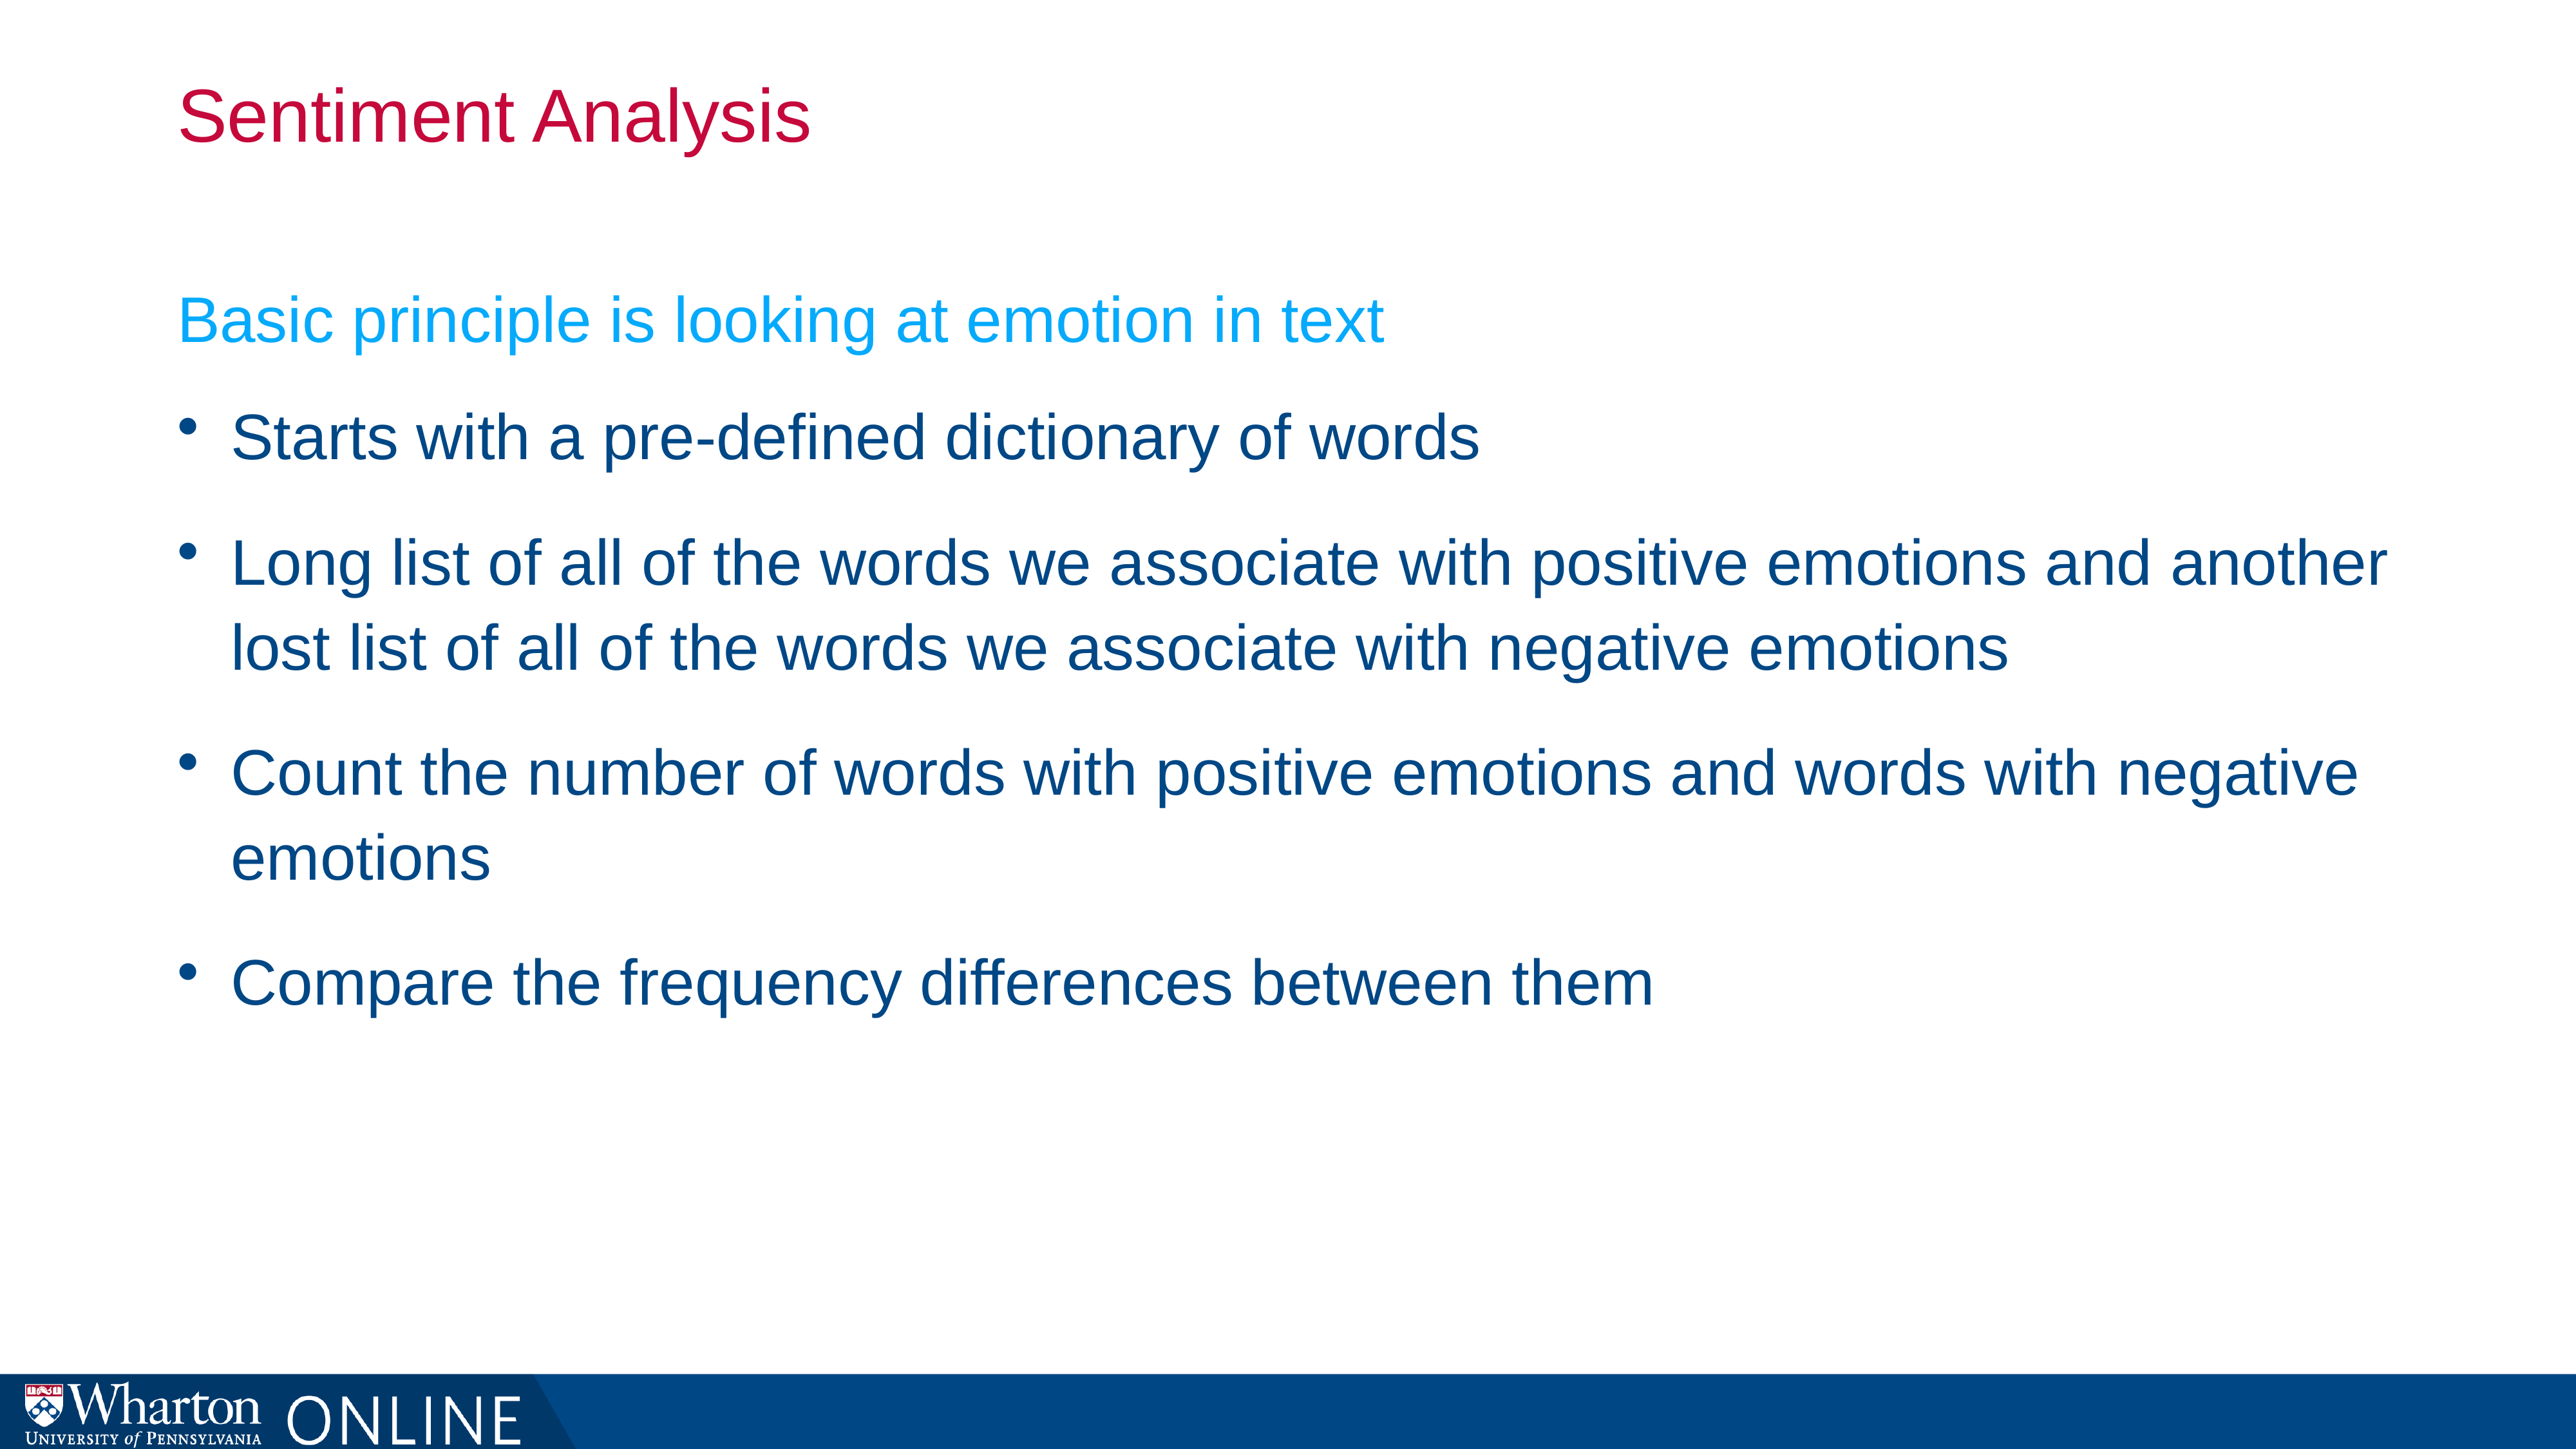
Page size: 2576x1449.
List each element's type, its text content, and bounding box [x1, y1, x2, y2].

text_box Basic principle is looking at emotion in text [176, 270, 2399, 388]
title Sentiment Analysis [176, 77, 2400, 179]
picture [25, 1381, 520, 1448]
list Starts with a pre-defined dictionary of words Long list of all of the words we associate with positive emotions and another lost list of all of the words we associate with negative emotions Count the number of words with positive emotions and words with negative emotions Compare the frequency differences between them [176, 387, 2400, 1235]
